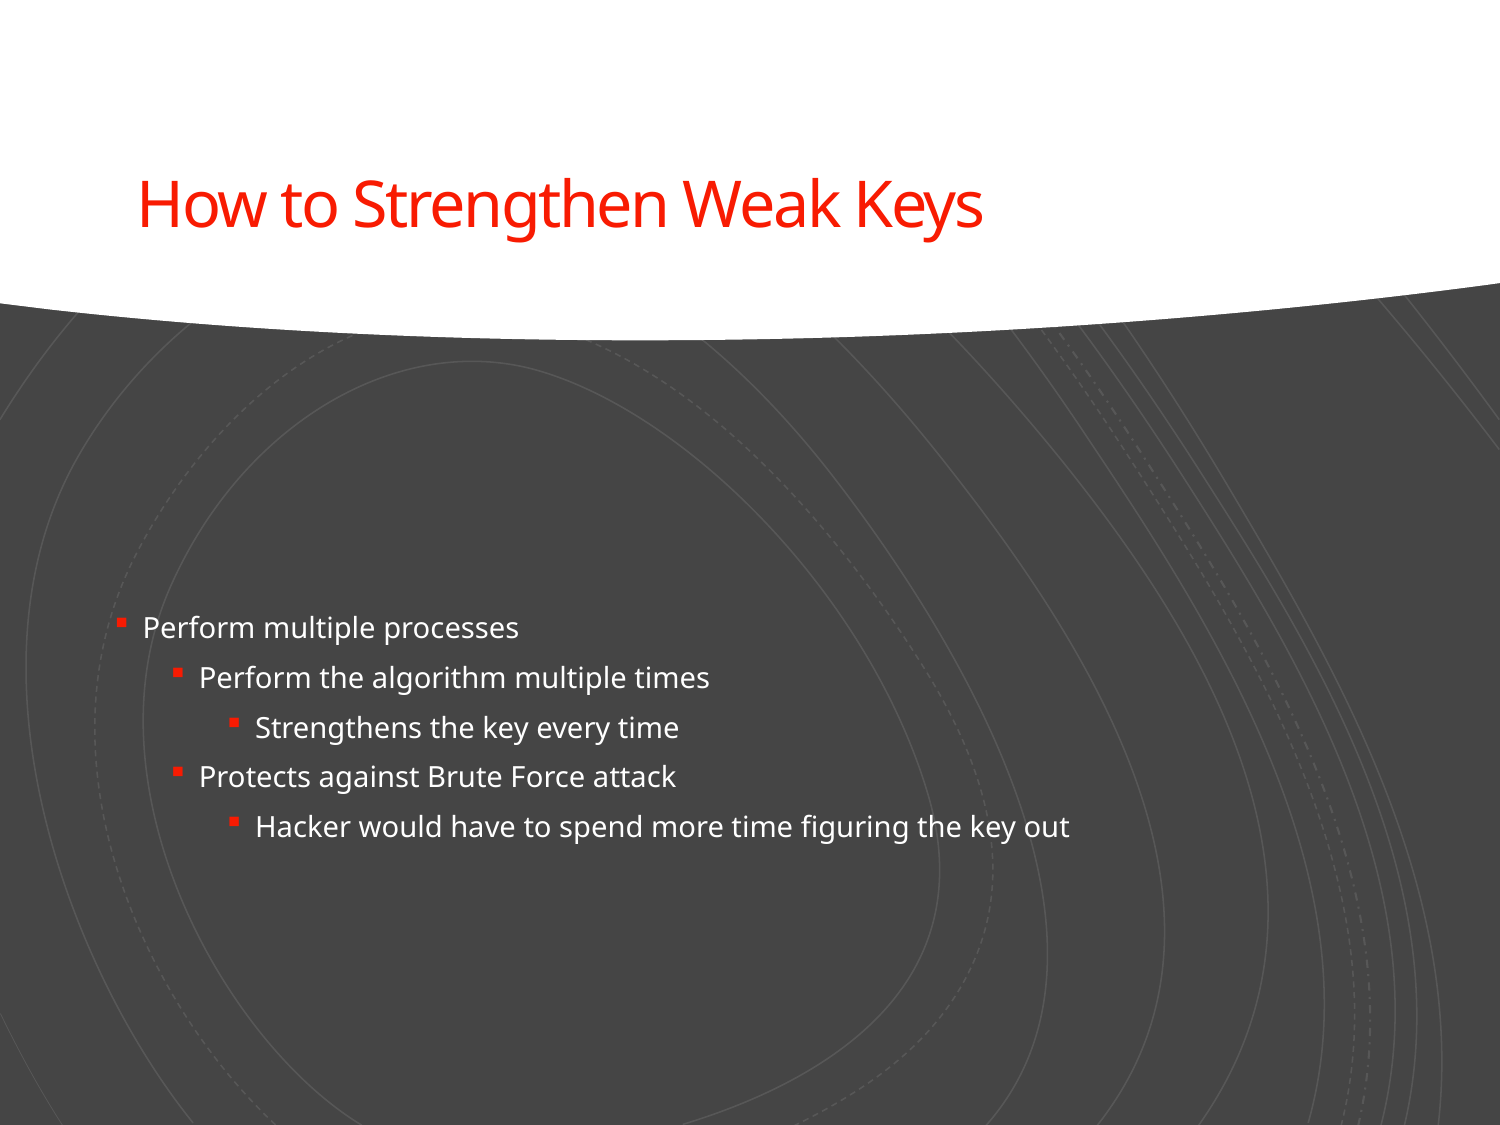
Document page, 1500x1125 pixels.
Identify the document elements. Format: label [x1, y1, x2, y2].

text_box [0, 0, 1500, 1125]
